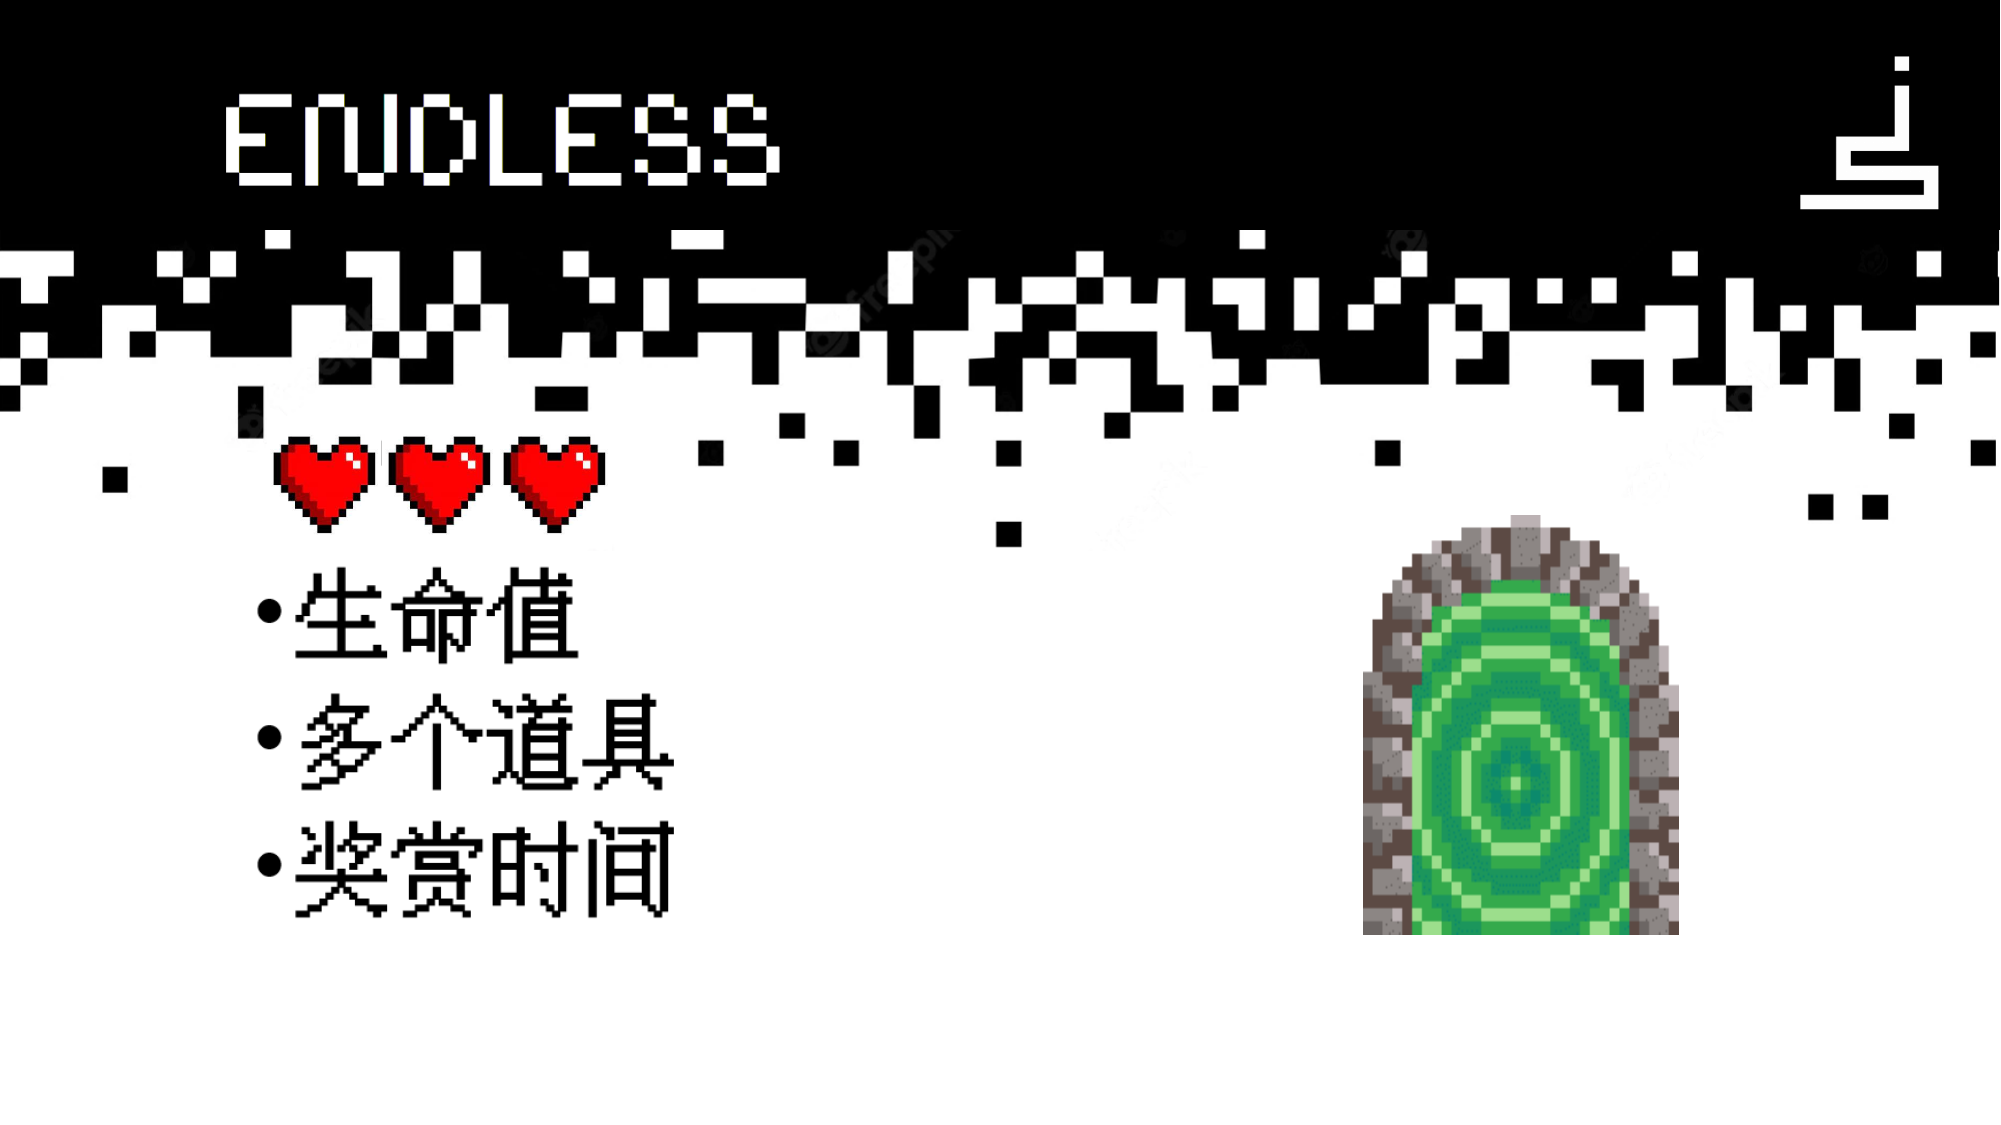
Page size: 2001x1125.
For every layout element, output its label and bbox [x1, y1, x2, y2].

picture [226, 0, 833, 229]
text_box [266, 420, 612, 540]
list [199, 522, 970, 1010]
text_box [0, 0, 2000, 551]
picture [1363, 515, 1679, 935]
